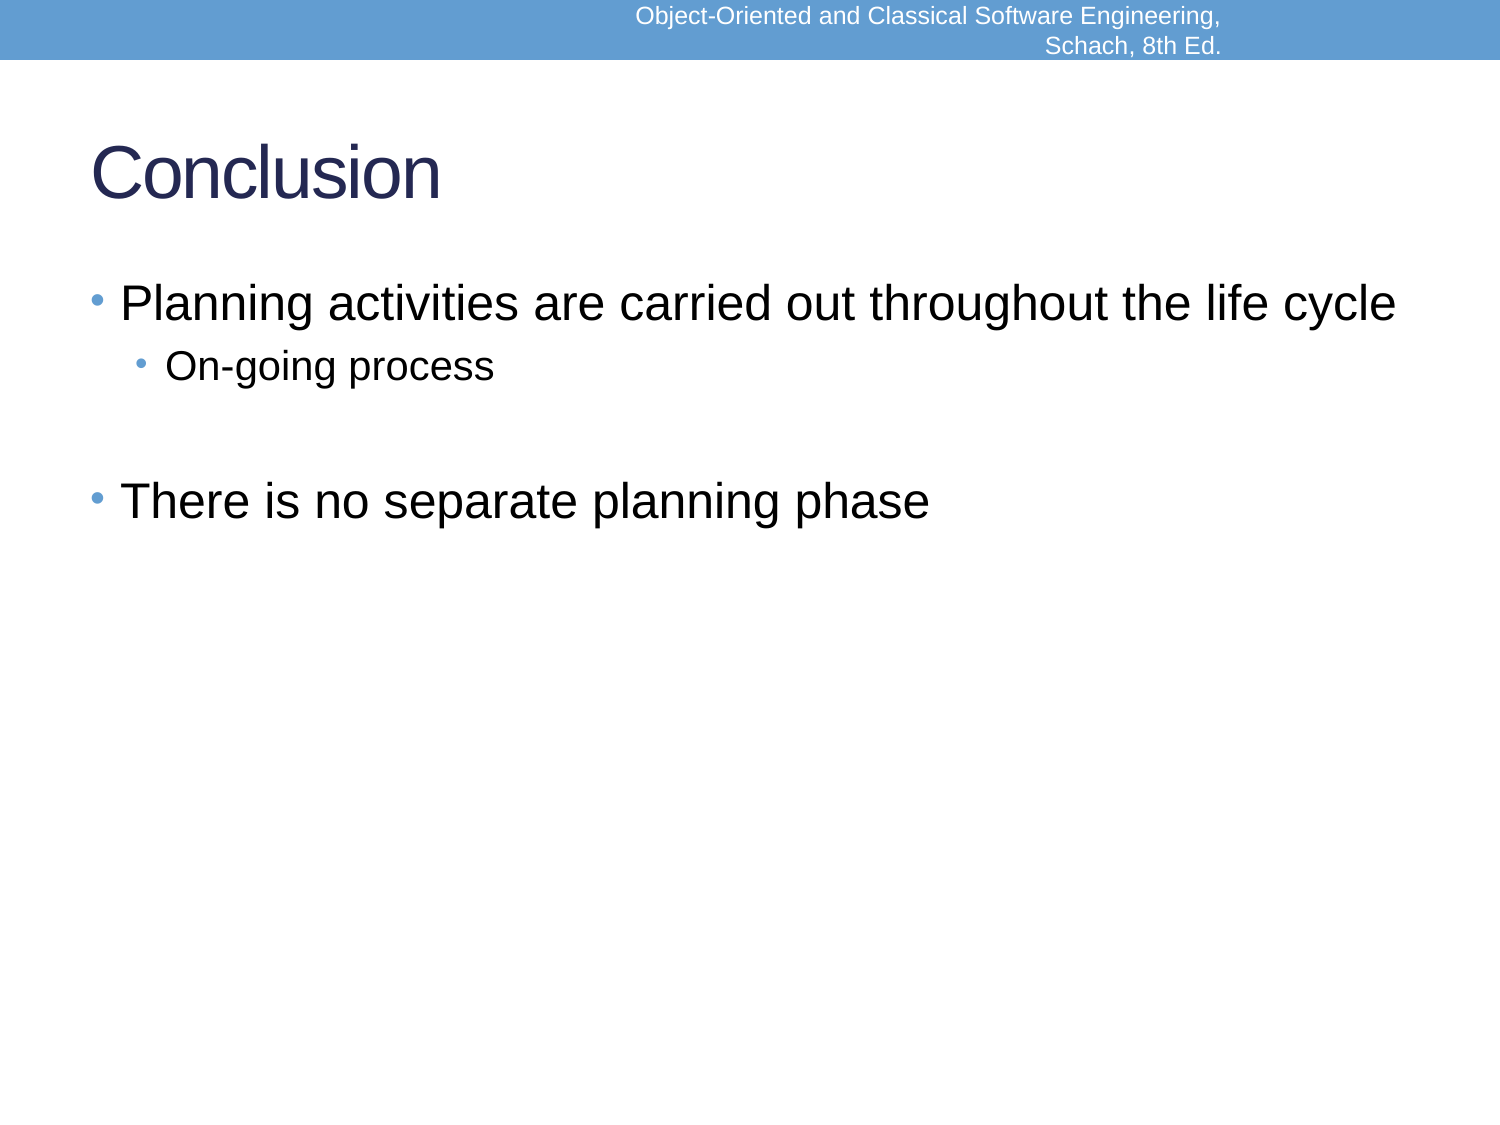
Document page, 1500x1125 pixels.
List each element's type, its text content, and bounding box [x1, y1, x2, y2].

list Planning activities are carried out throughout the life cycle On-going process There is no separate planning phase [75, 262, 1425, 1063]
title Conclusion [75, 87, 1425, 250]
footer Object-Oriented and Classical Software Engineering, Schach, 8th Ed. [562, 3, 1238, 57]
